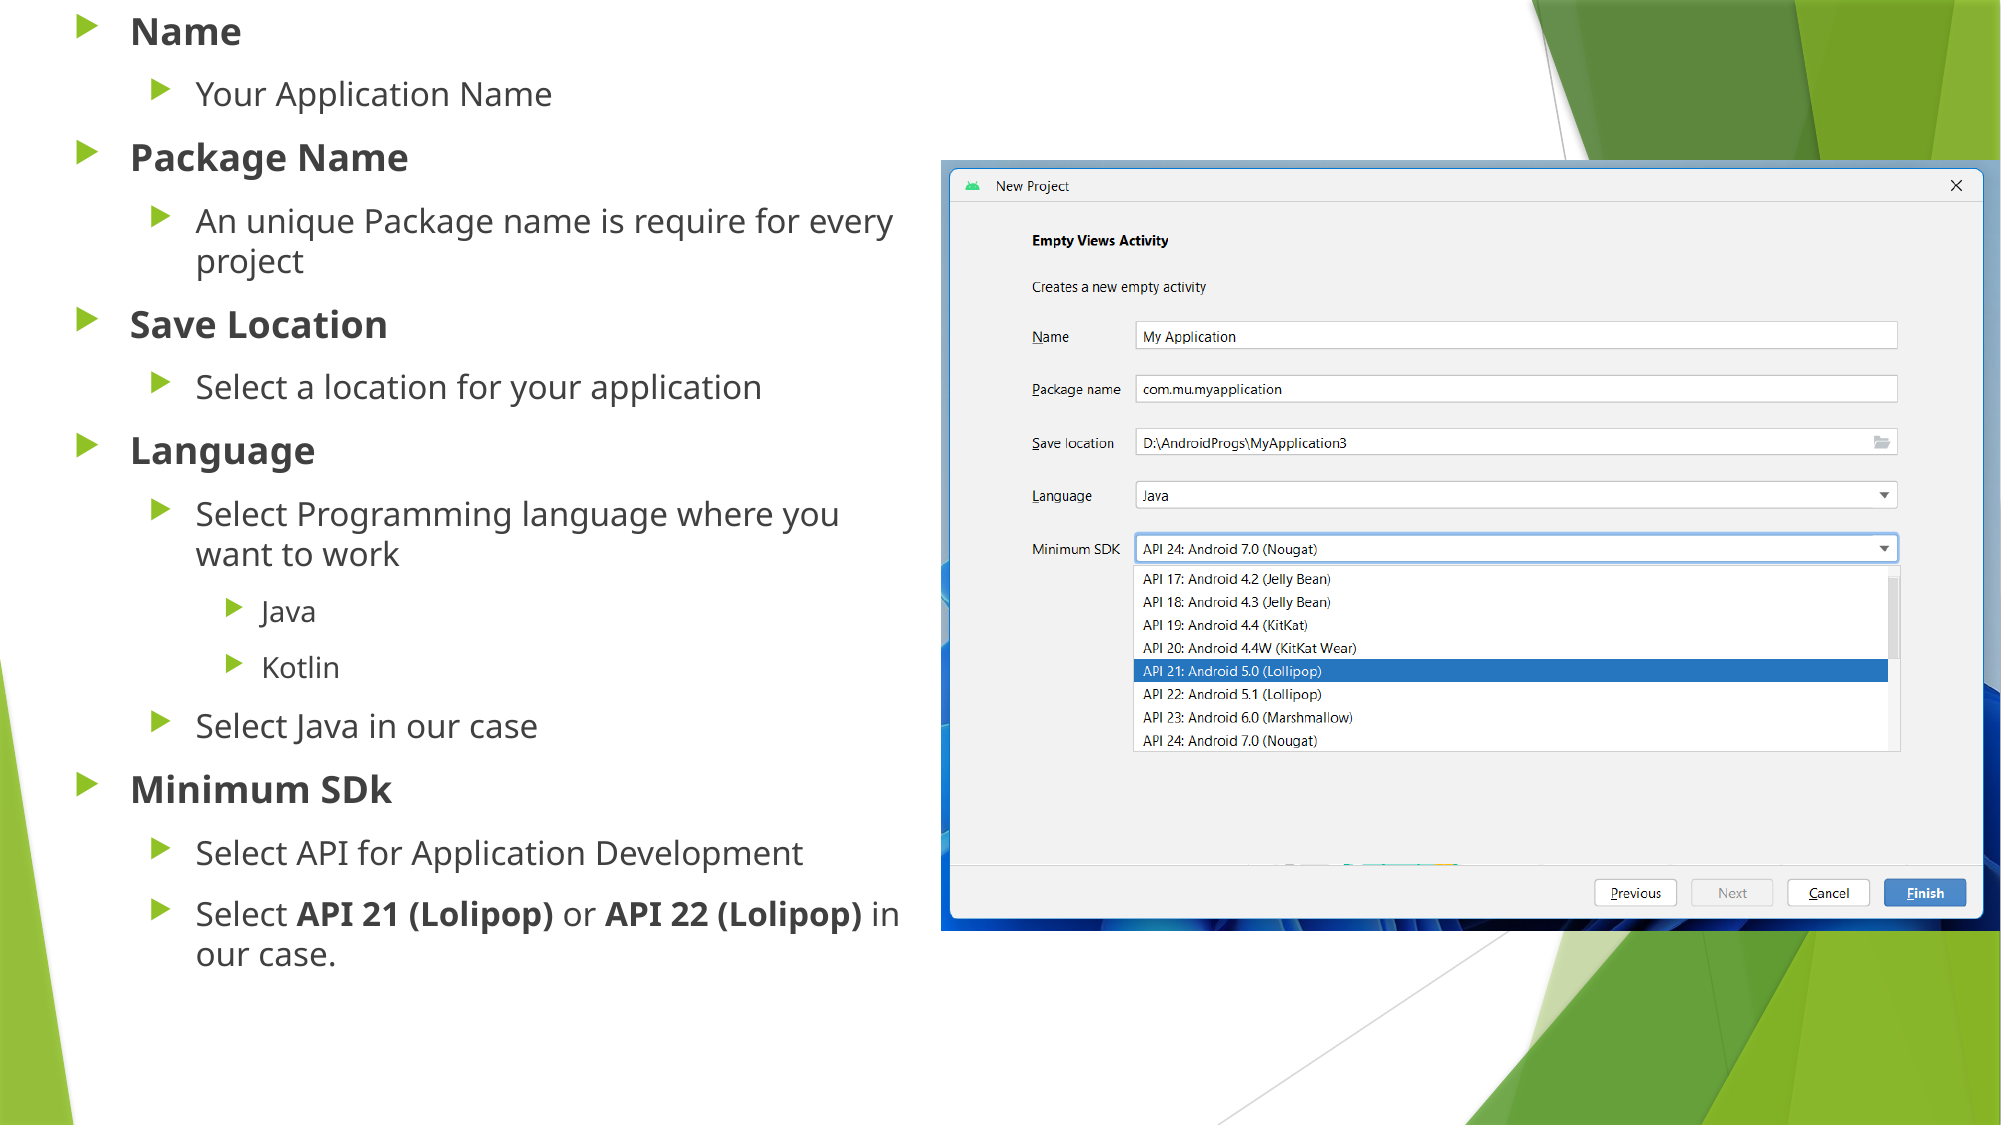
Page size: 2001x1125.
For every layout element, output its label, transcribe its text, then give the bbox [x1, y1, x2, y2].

picture [941, 159, 2000, 932]
list Name Your Application Name Package Name An unique Package name is require for every project Save Location Select a location for your application Language Select Programming language where you want to work Java Kotlin Select Java in our case Minimum SDk Select API for Application Development Select API 21 (Lolipop) or API 22 (Lolipop) in our case. [58, 0, 942, 1125]
